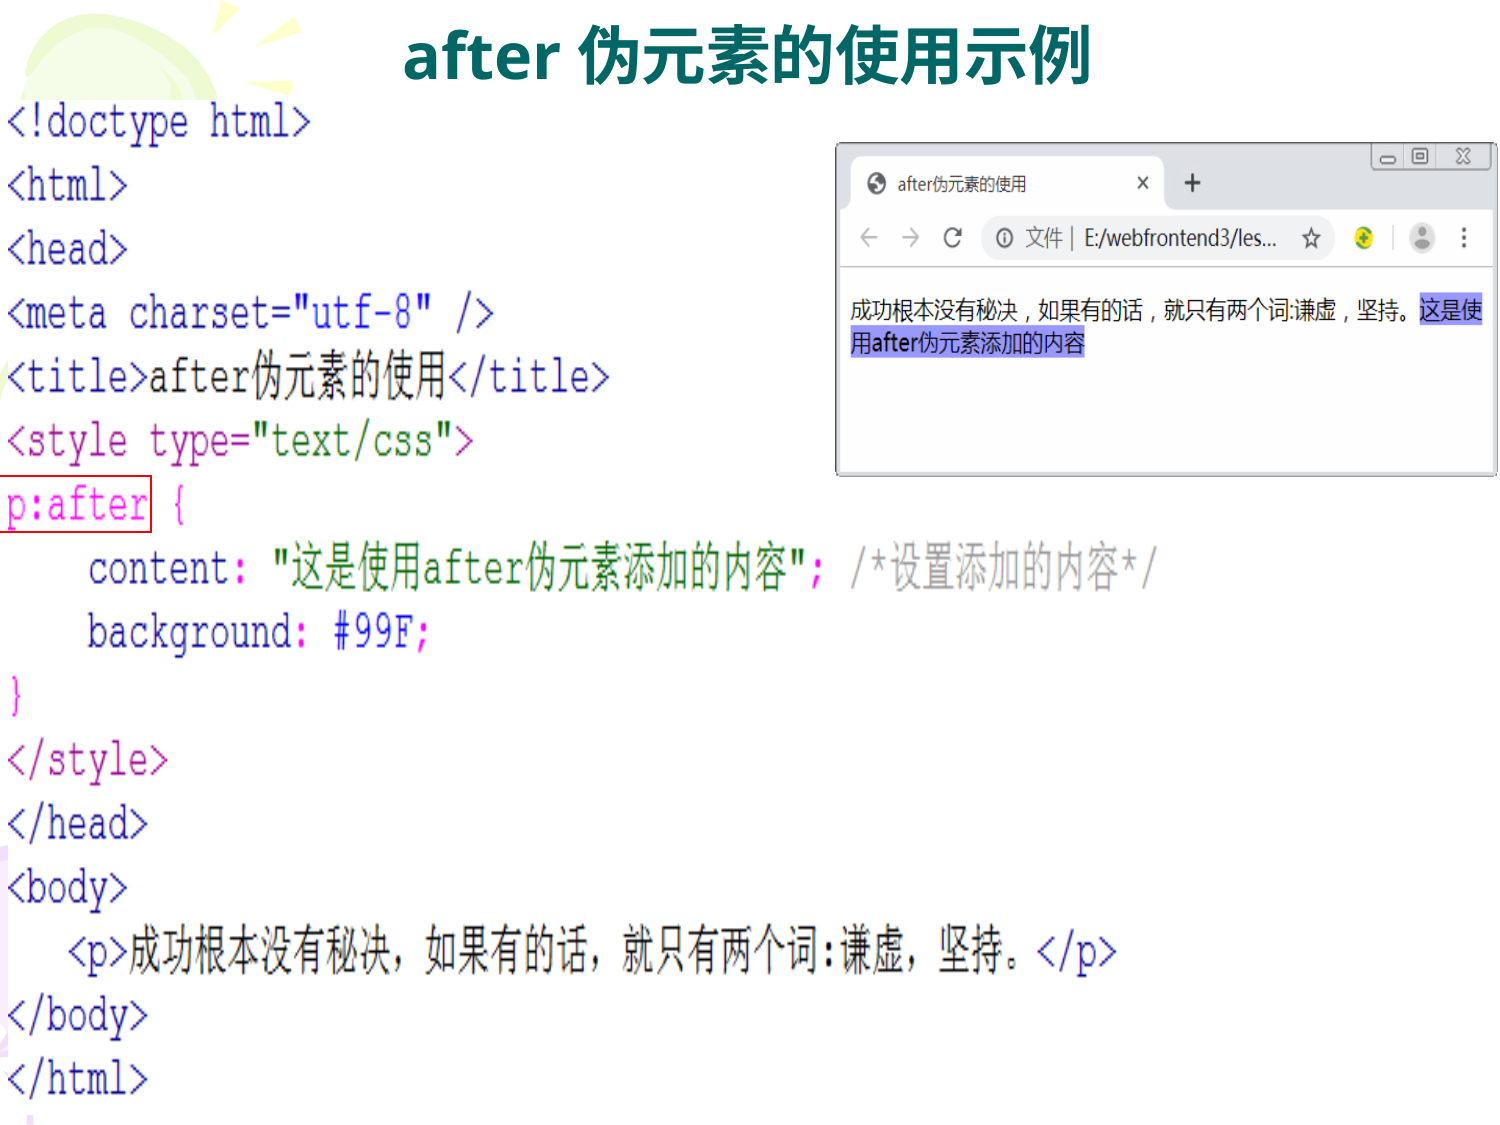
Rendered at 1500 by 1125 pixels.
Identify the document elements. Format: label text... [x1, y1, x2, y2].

text_box [0, 475, 8, 533]
picture [835, 142, 1498, 477]
title after伪元素的使用示例 [0, 21, 1498, 102]
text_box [8, 100, 1160, 1115]
